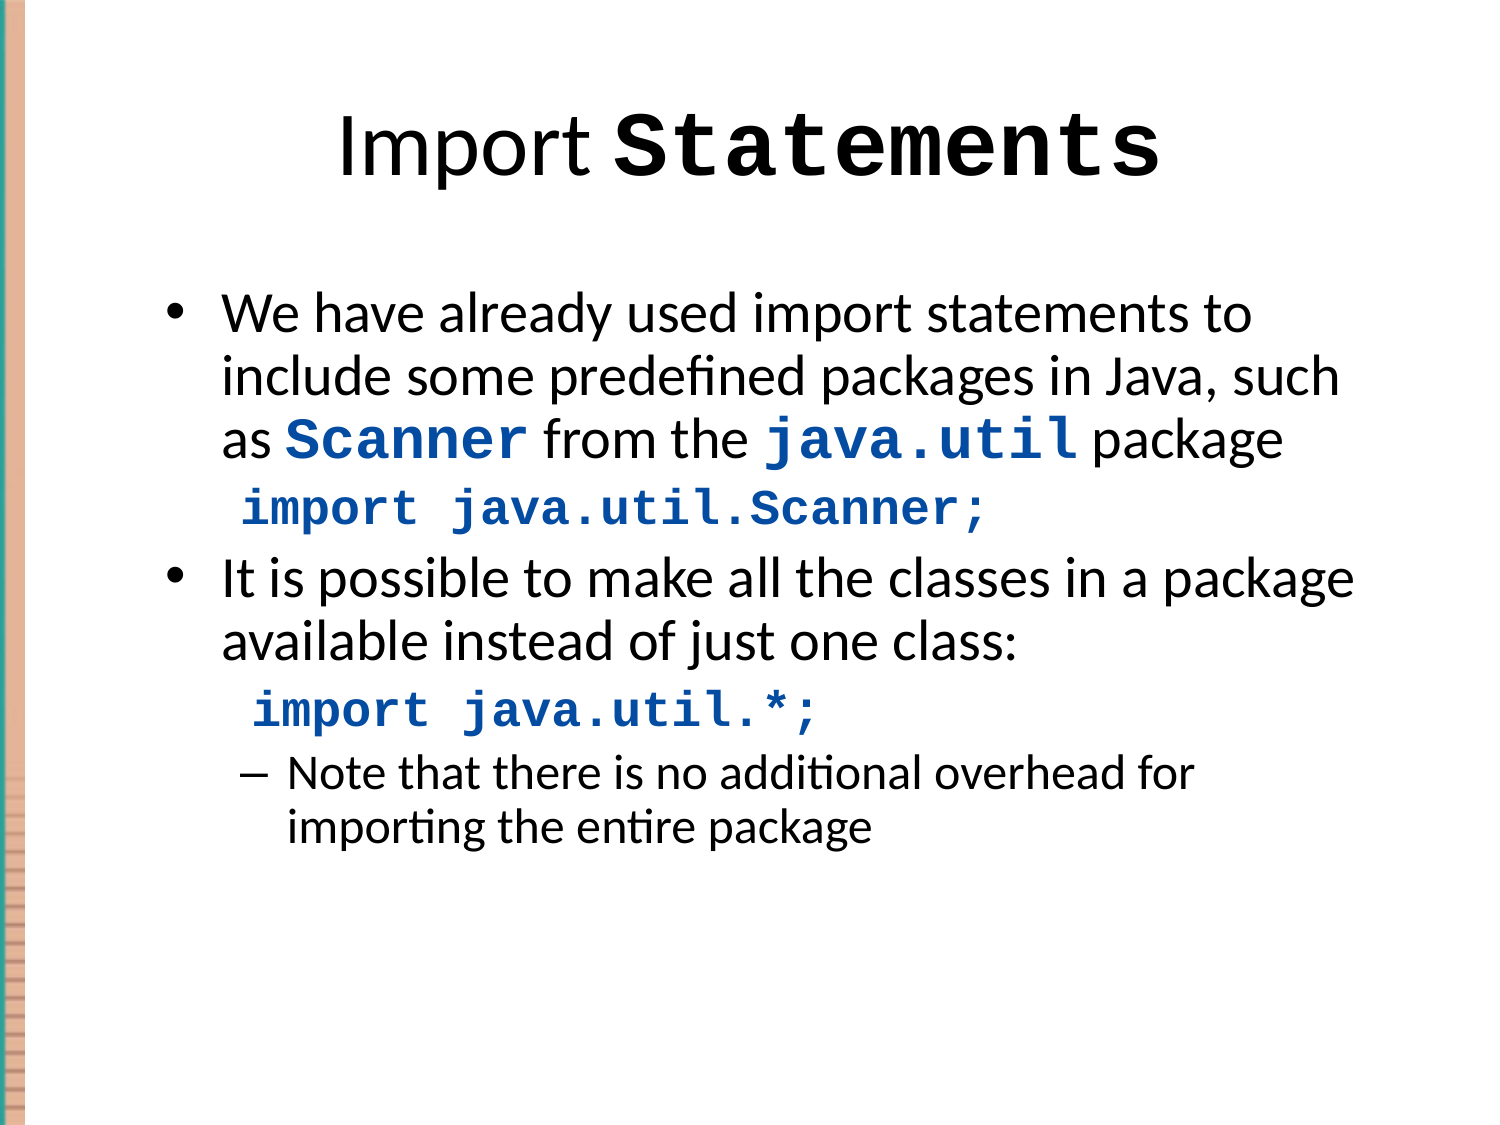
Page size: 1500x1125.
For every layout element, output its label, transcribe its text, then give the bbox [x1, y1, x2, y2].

picture [0, 0, 25, 1125]
title Import Statements [75, 45, 1425, 233]
list We have already used import statements to include some predefined packages in Java, such as Scanner from the java.util package import java.util.Scanner; It is possible to make all the classes in a package available instead of just one class: import java.util.*; Note that there is no additional overhead for importing the entire package [150, 275, 1388, 963]
